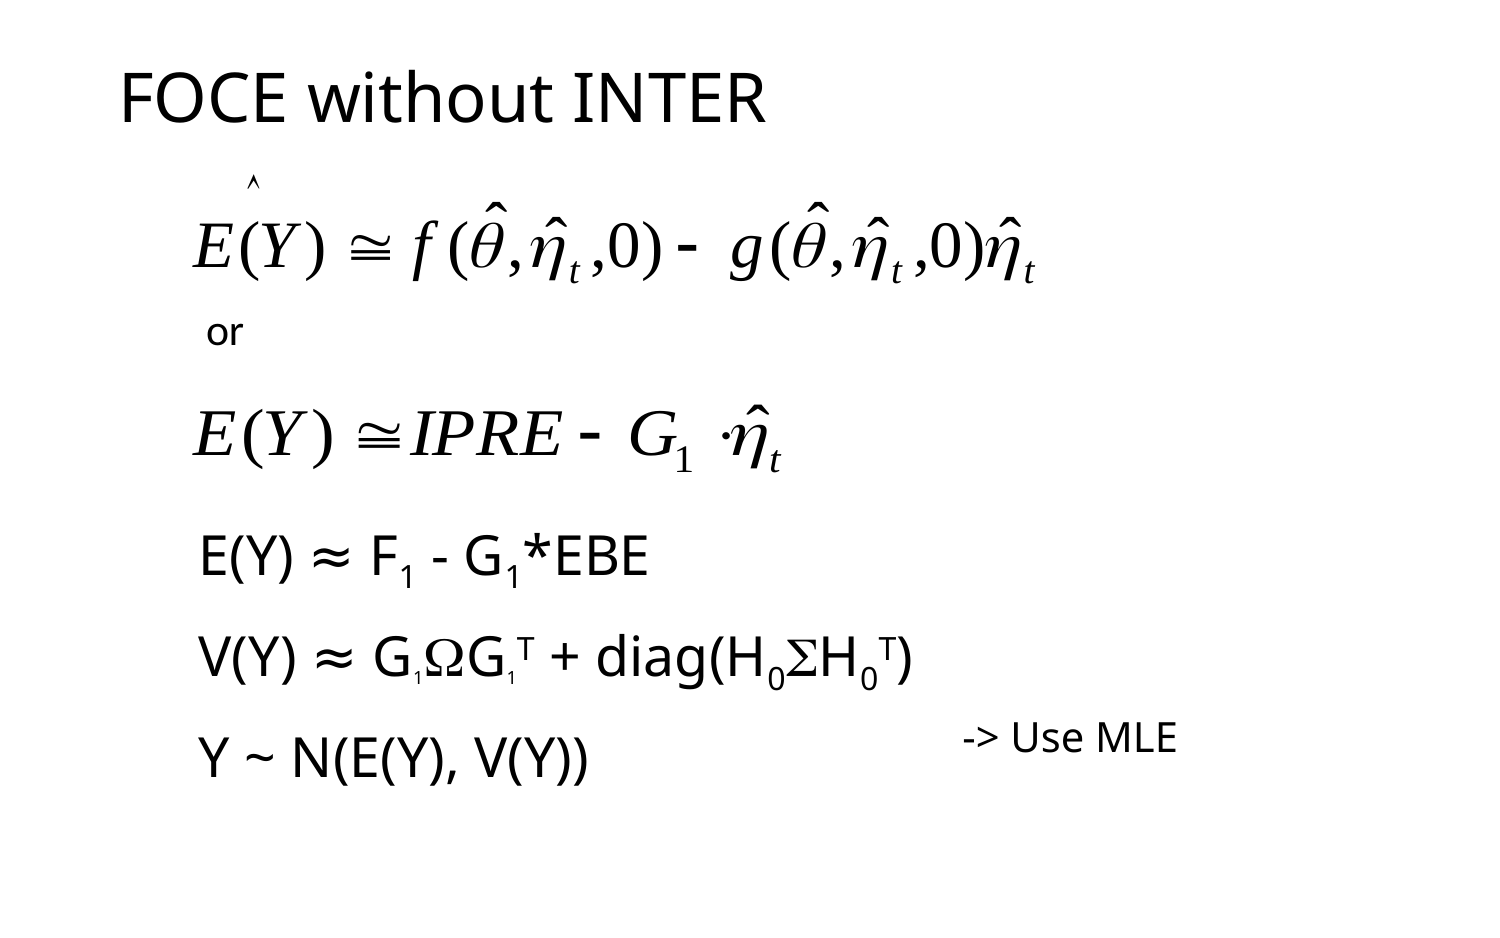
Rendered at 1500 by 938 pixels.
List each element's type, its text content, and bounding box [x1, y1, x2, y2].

title FOCE without INTER [103, 49, 1397, 150]
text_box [181, 162, 1048, 301]
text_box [181, 388, 796, 489]
text_box E(Y) ≈ F1 - G1*EBE V(Y) ≈ G1WG1T + diag(H0SH0T) Y ~ N(E(Y), V(Y)) [184, 496, 1041, 796]
list or [191, 301, 359, 388]
text_box -> Use MLE [947, 703, 1306, 769]
